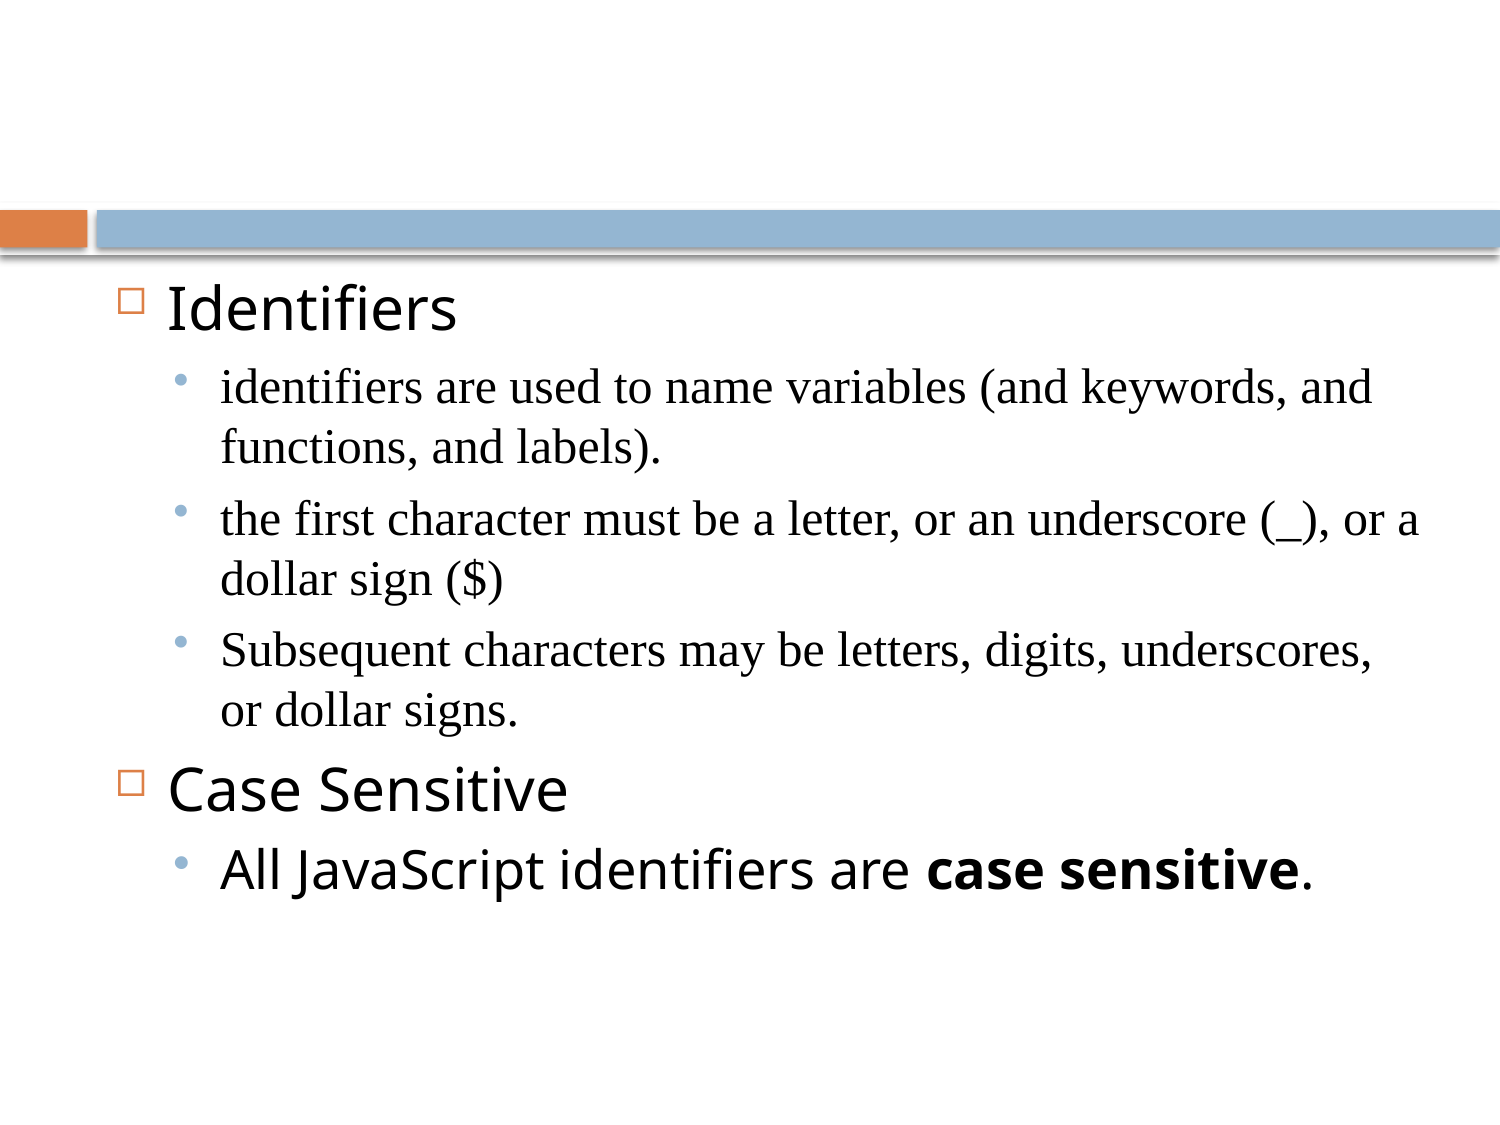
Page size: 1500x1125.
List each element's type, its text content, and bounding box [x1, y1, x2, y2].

list Identifiers identifiers are used to name variables (and keywords, and functions, and labels). the first character must be a letter, or an underscore (_), or a dollar sign ($) Subsequent characters may be letters, digits, underscores, or dollar signs. Case Sensitive All JavaScript identifiers are case sensitive. [100, 262, 1438, 1000]
